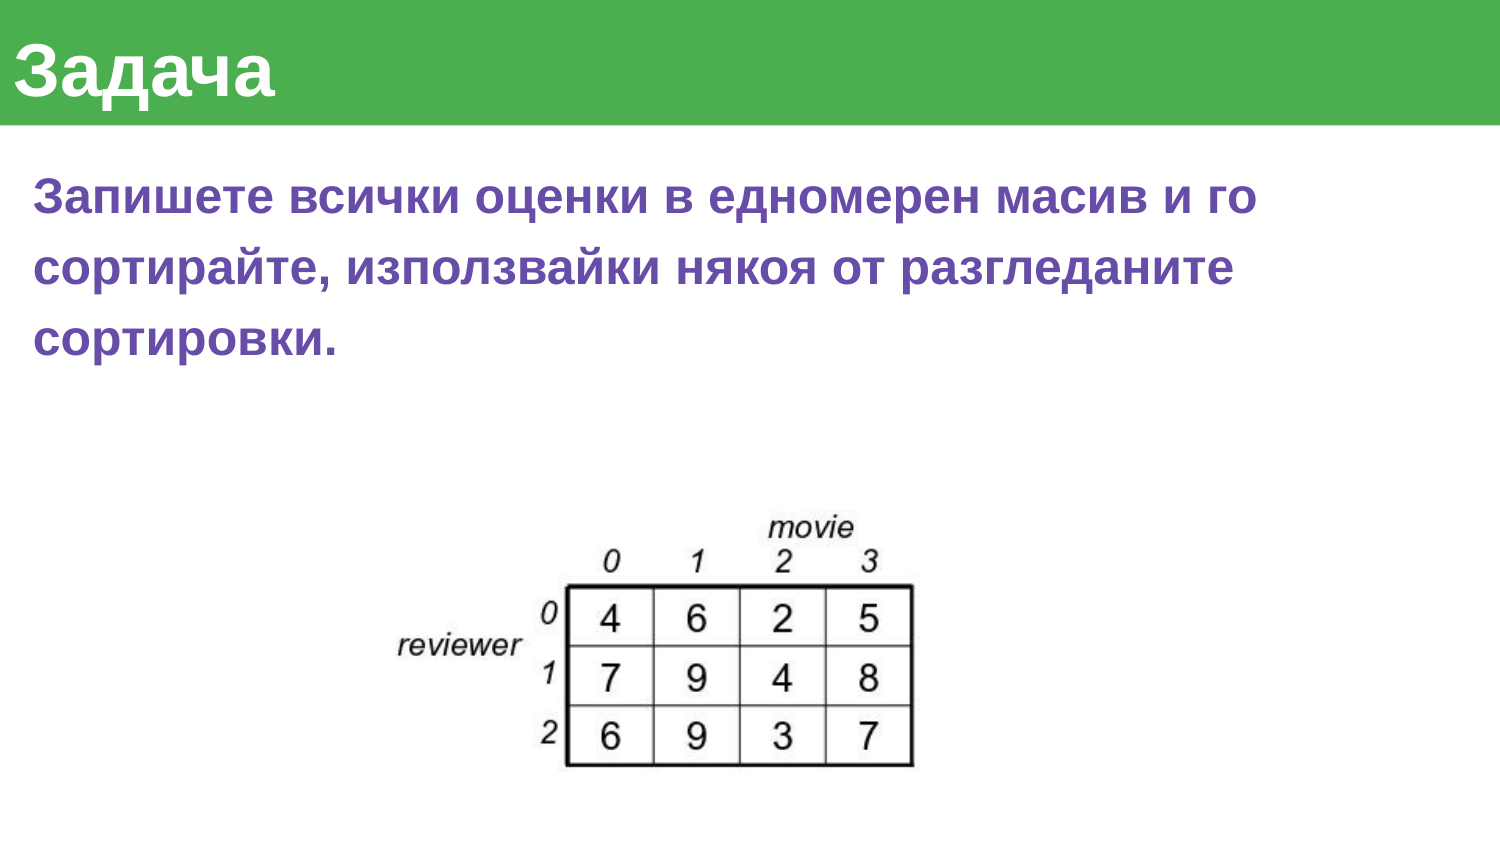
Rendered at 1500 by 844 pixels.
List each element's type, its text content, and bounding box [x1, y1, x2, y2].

title Задача [11, 21, 1488, 113]
text_box [383, 510, 935, 772]
list Запишете всички оценки в едномерен масив и го сортирайте, използвайки някоя от разгледаните сортировки. [30, 153, 1470, 337]
text_box [0, 0, 1500, 126]
